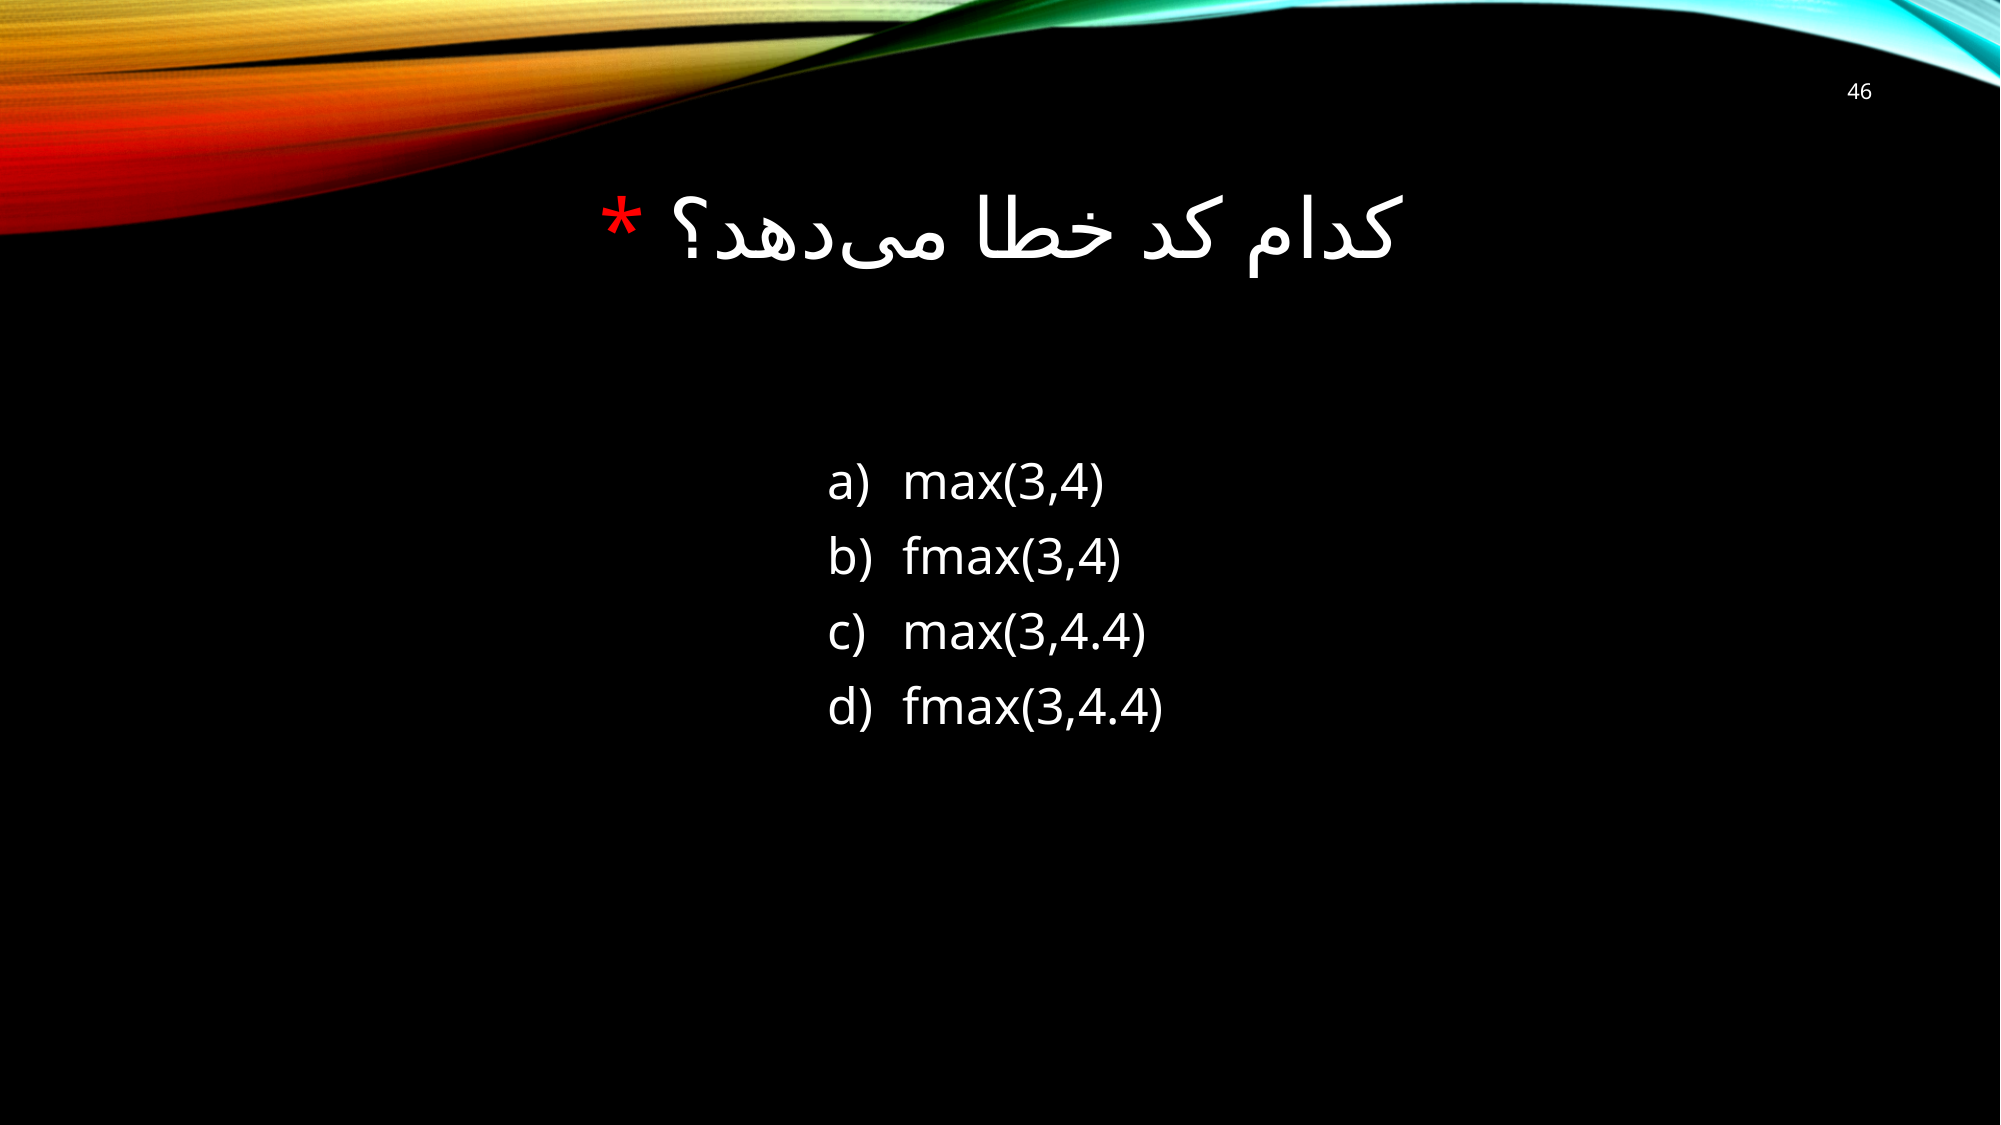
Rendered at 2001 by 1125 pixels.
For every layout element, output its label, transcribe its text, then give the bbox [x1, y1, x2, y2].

picture [0, 0, 2000, 237]
list max(3,4) fmax(3,4) max(3,4.4) fmax(3,4.4) [812, 448, 1525, 1016]
slide_number 46 [1437, 62, 1888, 123]
title کدام کد خطا می‌دهد؟ * [112, 125, 1888, 338]
